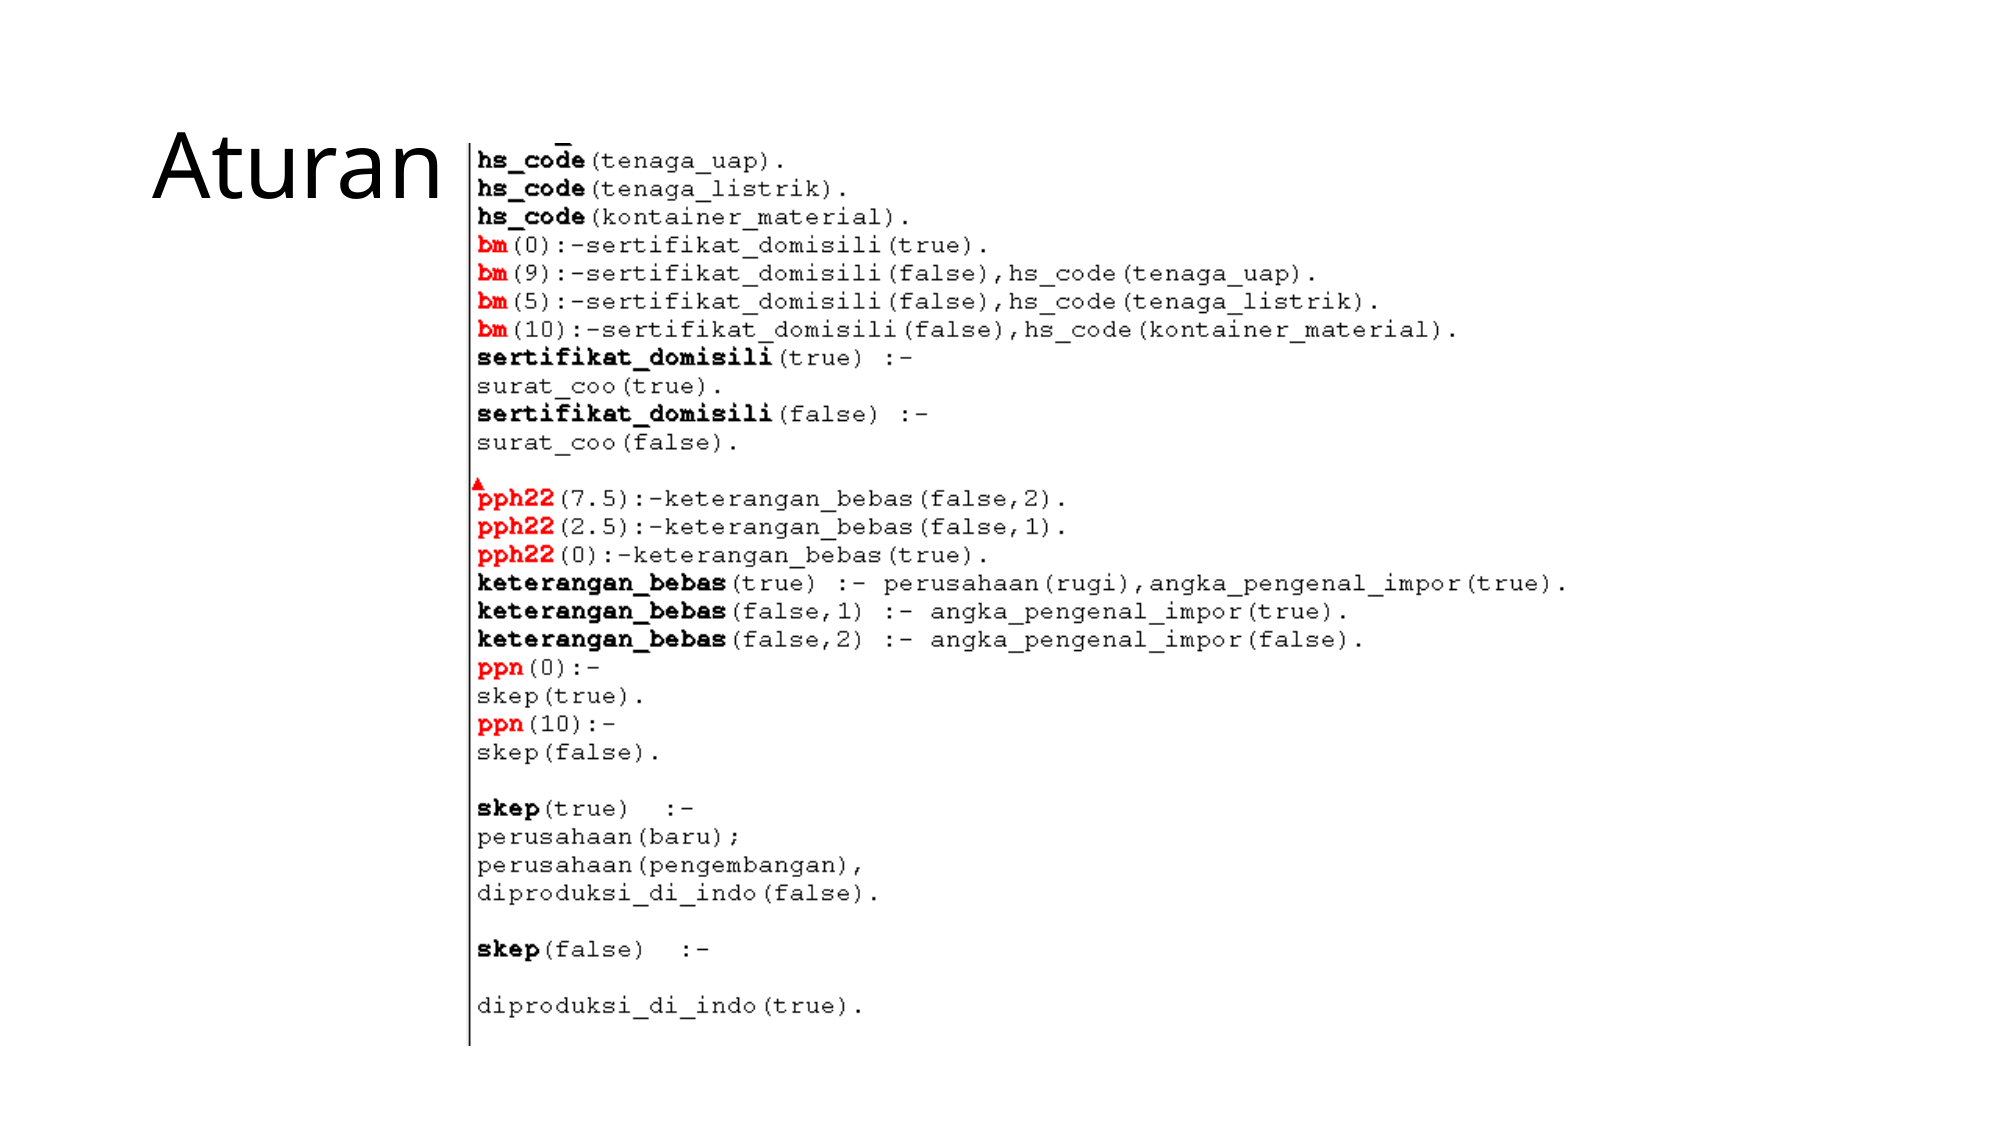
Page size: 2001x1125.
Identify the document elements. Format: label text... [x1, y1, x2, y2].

title Aturan [137, 59, 1863, 278]
picture [465, 143, 1659, 1046]
